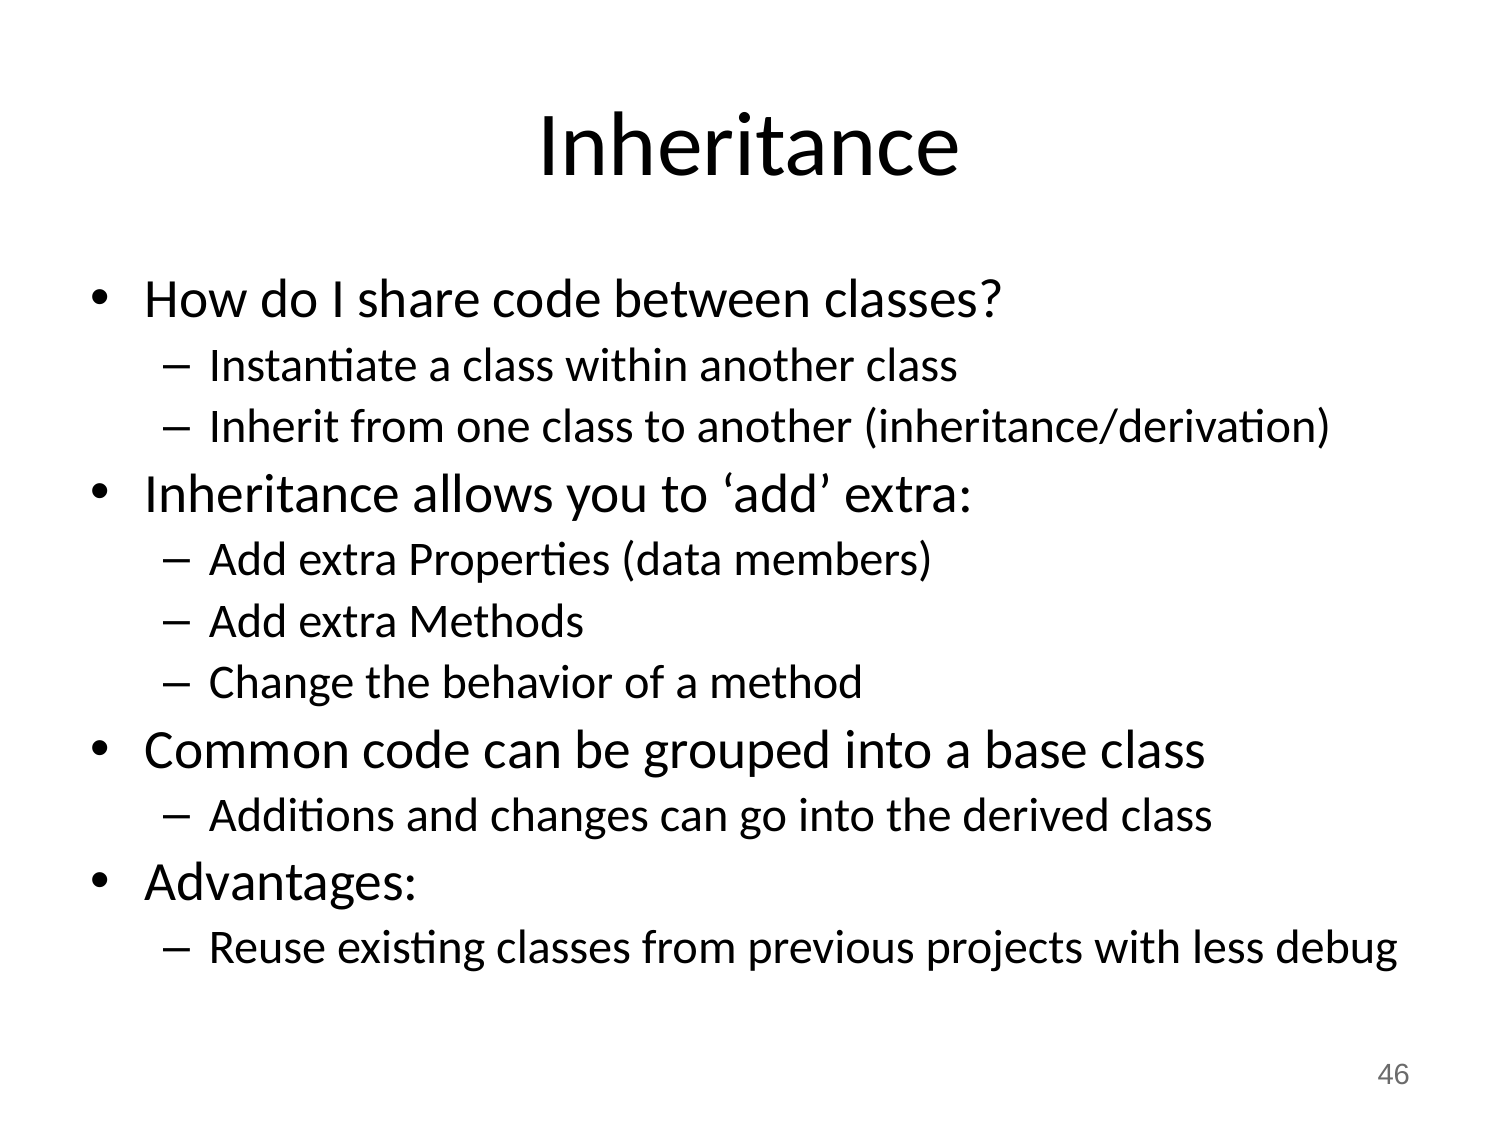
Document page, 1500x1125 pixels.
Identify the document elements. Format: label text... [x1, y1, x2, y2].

list How do I share code between classes? Instantiate a class within another class Inherit from one class to another (inheritance/derivation) Inheritance allows you to ‘add’ extra: Add extra Properties (data members) Add extra Methods Change the behavior of a method Common code can be grouped into a base class Additions and changes can go into the derived class Advantages: Reuse existing classes from previous projects with less debug [75, 262, 1425, 1005]
slide_number 46 [1074, 1042, 1425, 1103]
title Inheritance [75, 45, 1425, 233]
